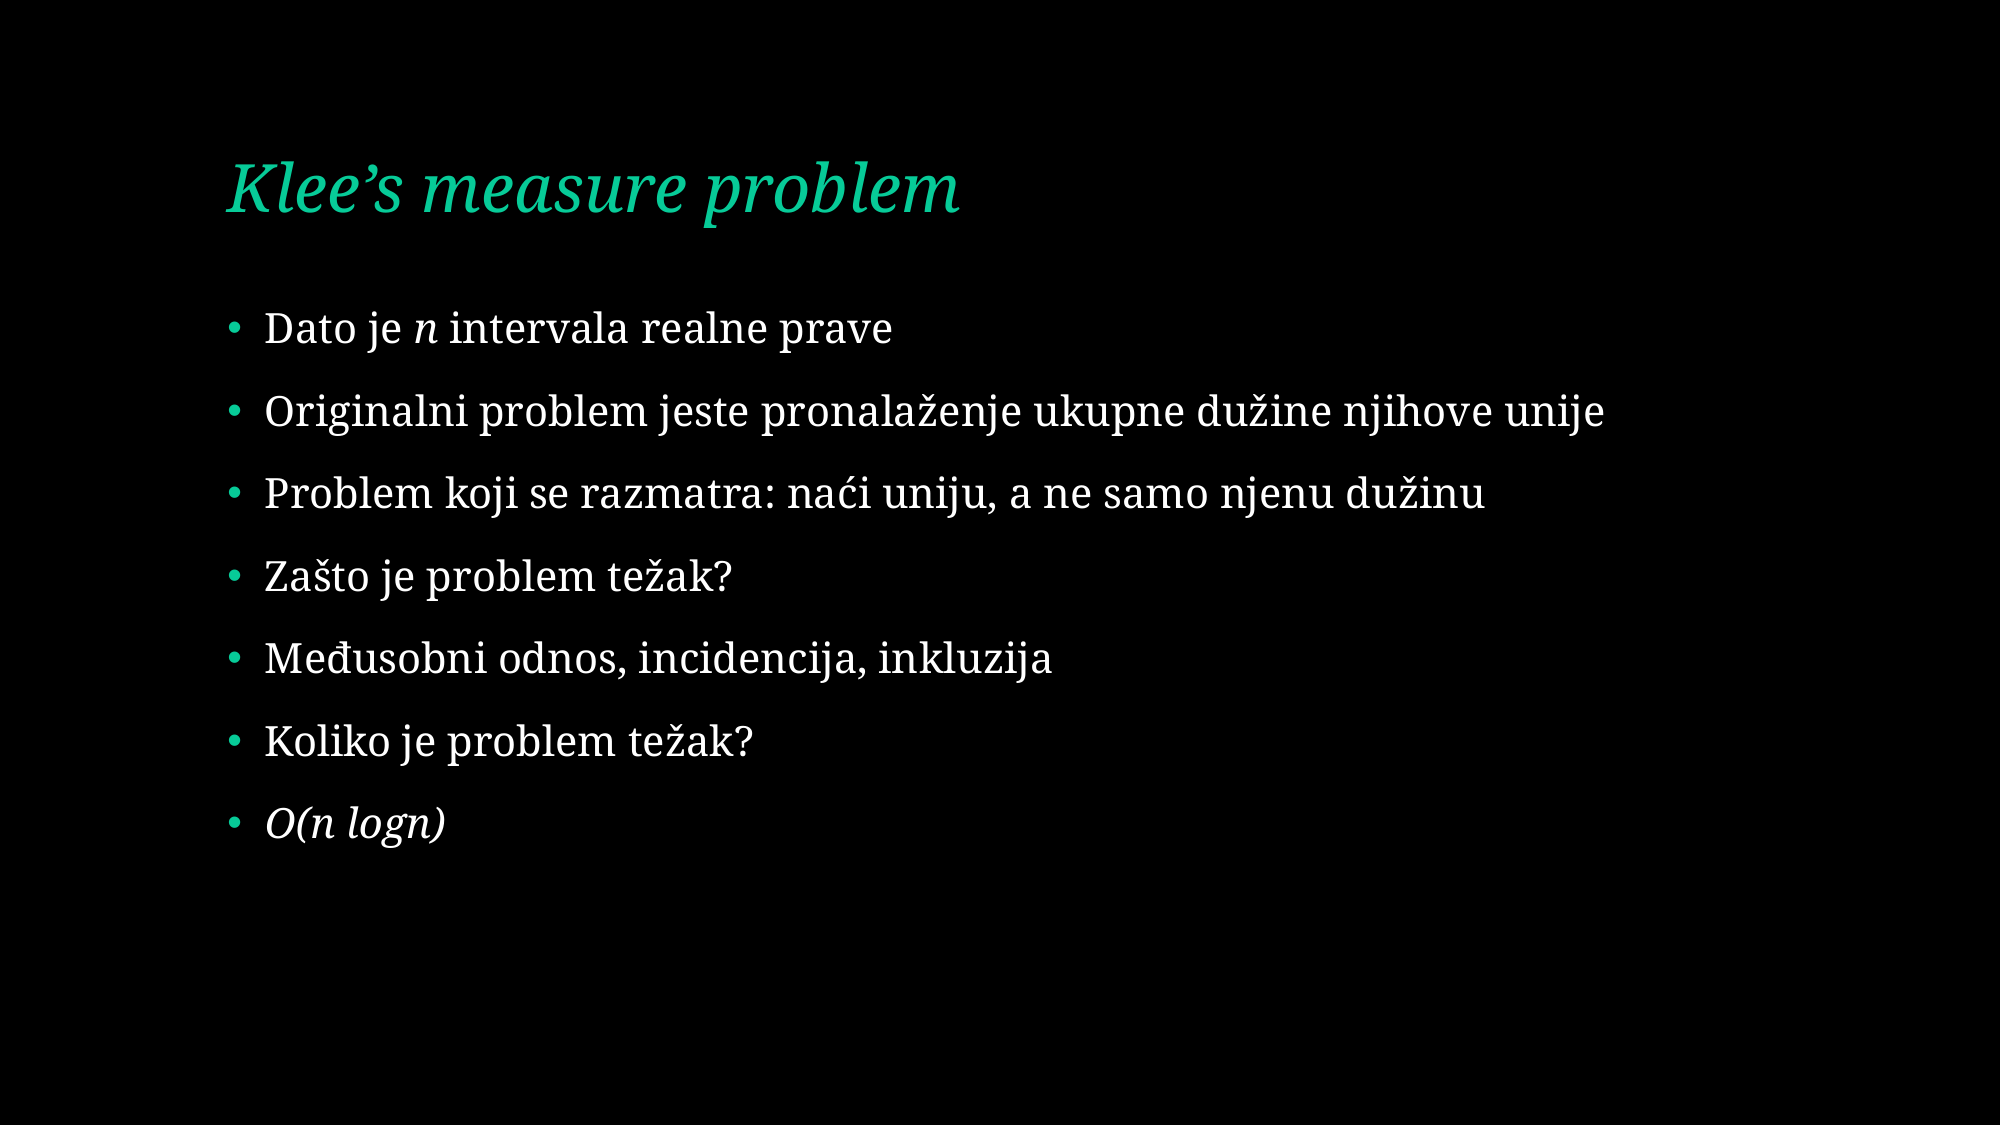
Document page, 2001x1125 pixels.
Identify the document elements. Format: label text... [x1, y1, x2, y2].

title Klee’s measure problem [212, 59, 1788, 235]
list Dato je n intervala realne prave Originalni problem jeste pronalaženje ukupne dužine njihove unije Problem koji se razmatra: naći uniju, a ne samo njenu dužinu Zašto je problem težak? Međusobni odnos, incidencija, inkluzija Koliko je problem težak? O(n logn) [212, 299, 1788, 1014]
